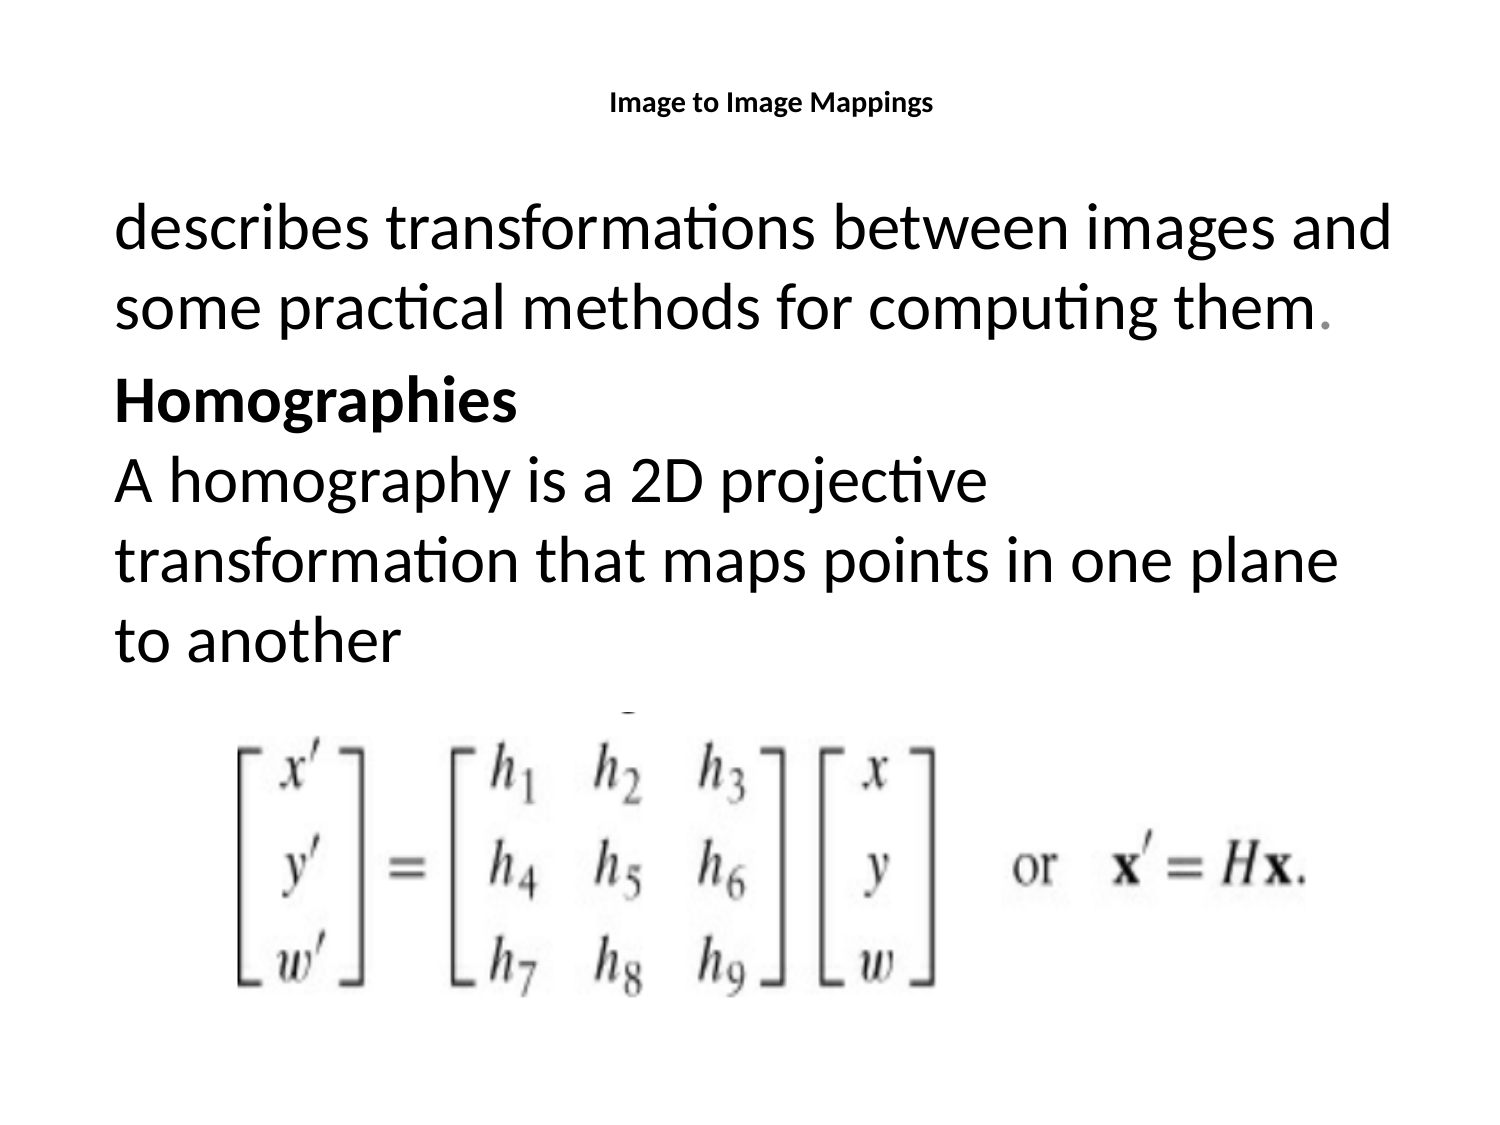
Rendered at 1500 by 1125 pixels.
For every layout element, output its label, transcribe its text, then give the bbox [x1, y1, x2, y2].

title Image to Image Mappings [137, 75, 1413, 163]
subtitle describes transformations between images and some practical methods for computing them. Homographies A homography is a 2D projective transformation that maps points in one plane to another [99, 174, 1425, 925]
picture [174, 712, 1338, 1001]
